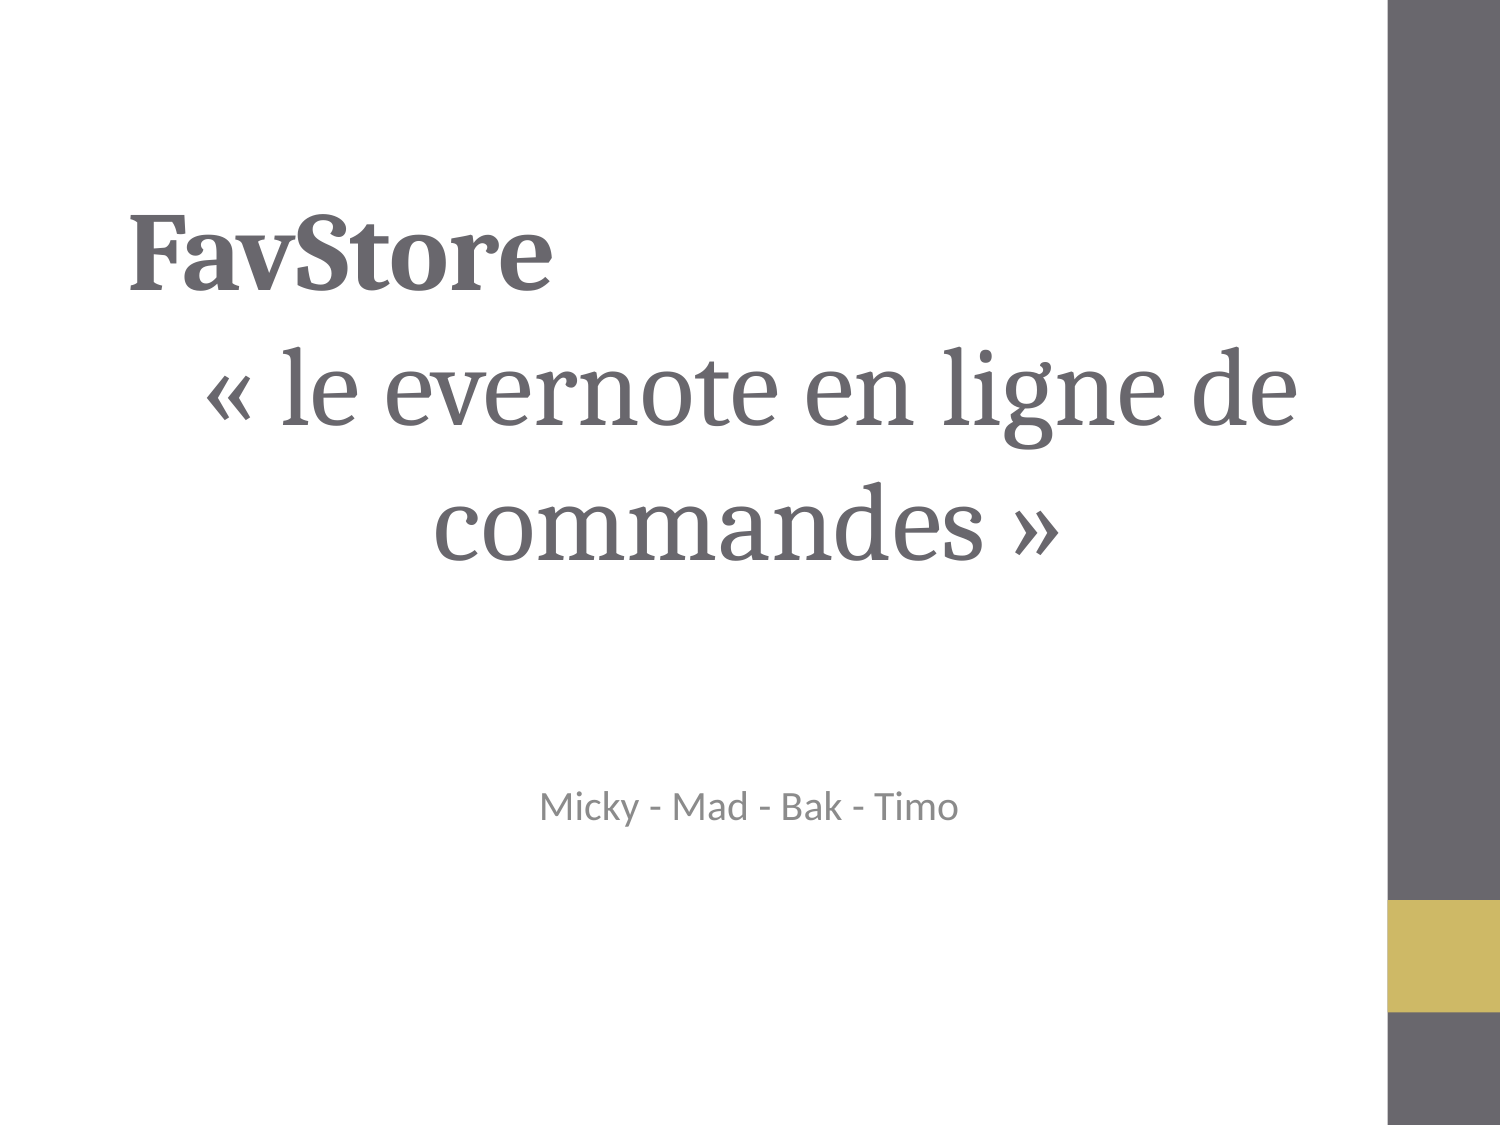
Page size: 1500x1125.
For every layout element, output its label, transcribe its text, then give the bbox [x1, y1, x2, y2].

text_box Micky - Mad - Bak - Timo [224, 771, 1275, 898]
text_box FavStore « le evernote en ligne de commandes » [112, 172, 1388, 591]
